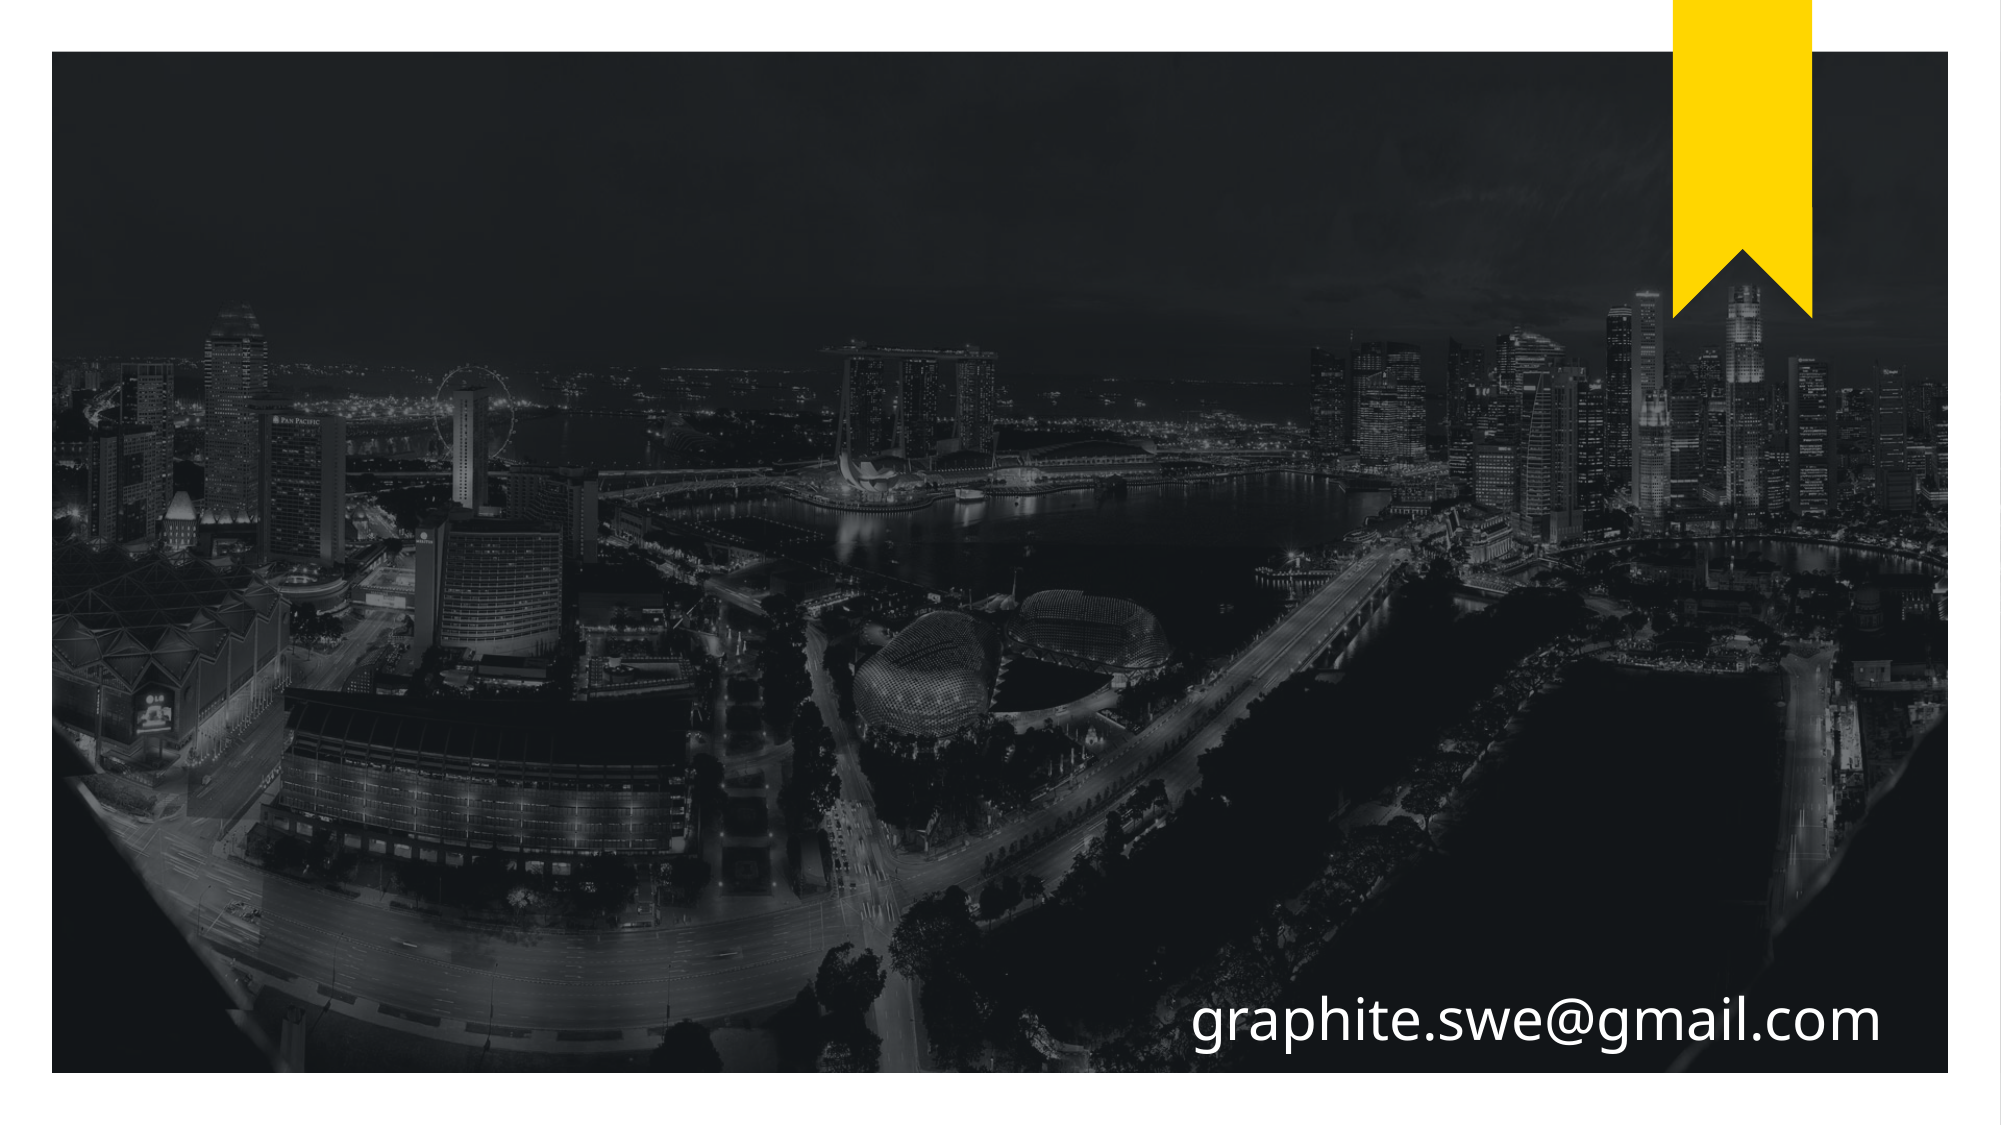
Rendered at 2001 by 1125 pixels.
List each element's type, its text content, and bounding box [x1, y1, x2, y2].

text_box graphite.swe@gmail.com [1175, 974, 1898, 1060]
text_box [1671, 0, 1814, 321]
